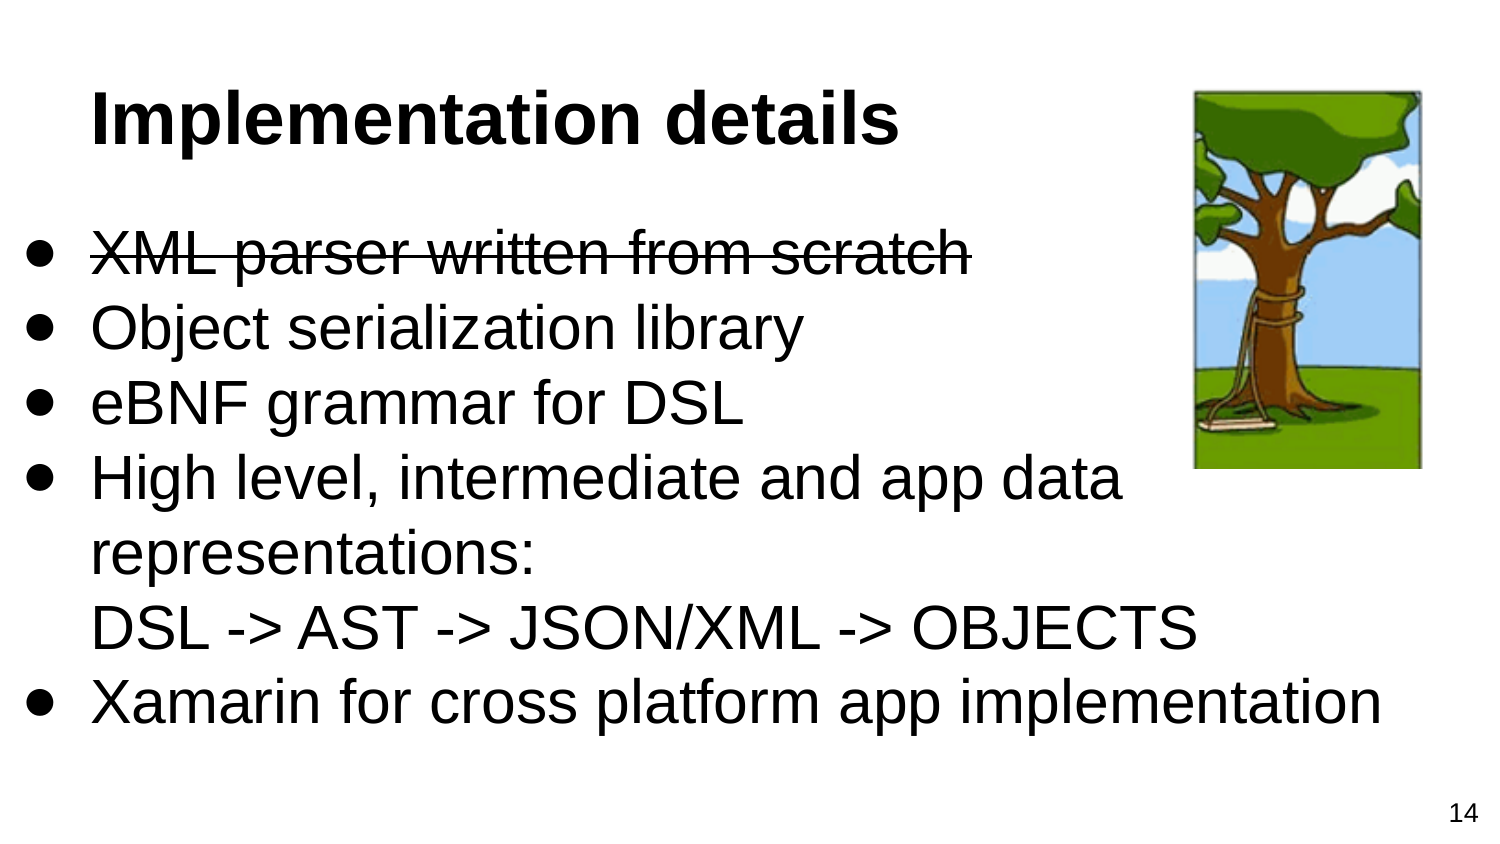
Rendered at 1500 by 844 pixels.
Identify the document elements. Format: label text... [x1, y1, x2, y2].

title Implementation details [75, 33, 1425, 175]
list XML parser written from scratch Object serialization library eBNF grammar for DSL High level, intermediate and app data representations: DSL -> AST -> JSON/XML -> OBJECTS Xamarin for cross platform app implementation [0, 196, 1487, 808]
picture [1188, 82, 1426, 469]
slide_number ‹#› [1403, 779, 1494, 844]
